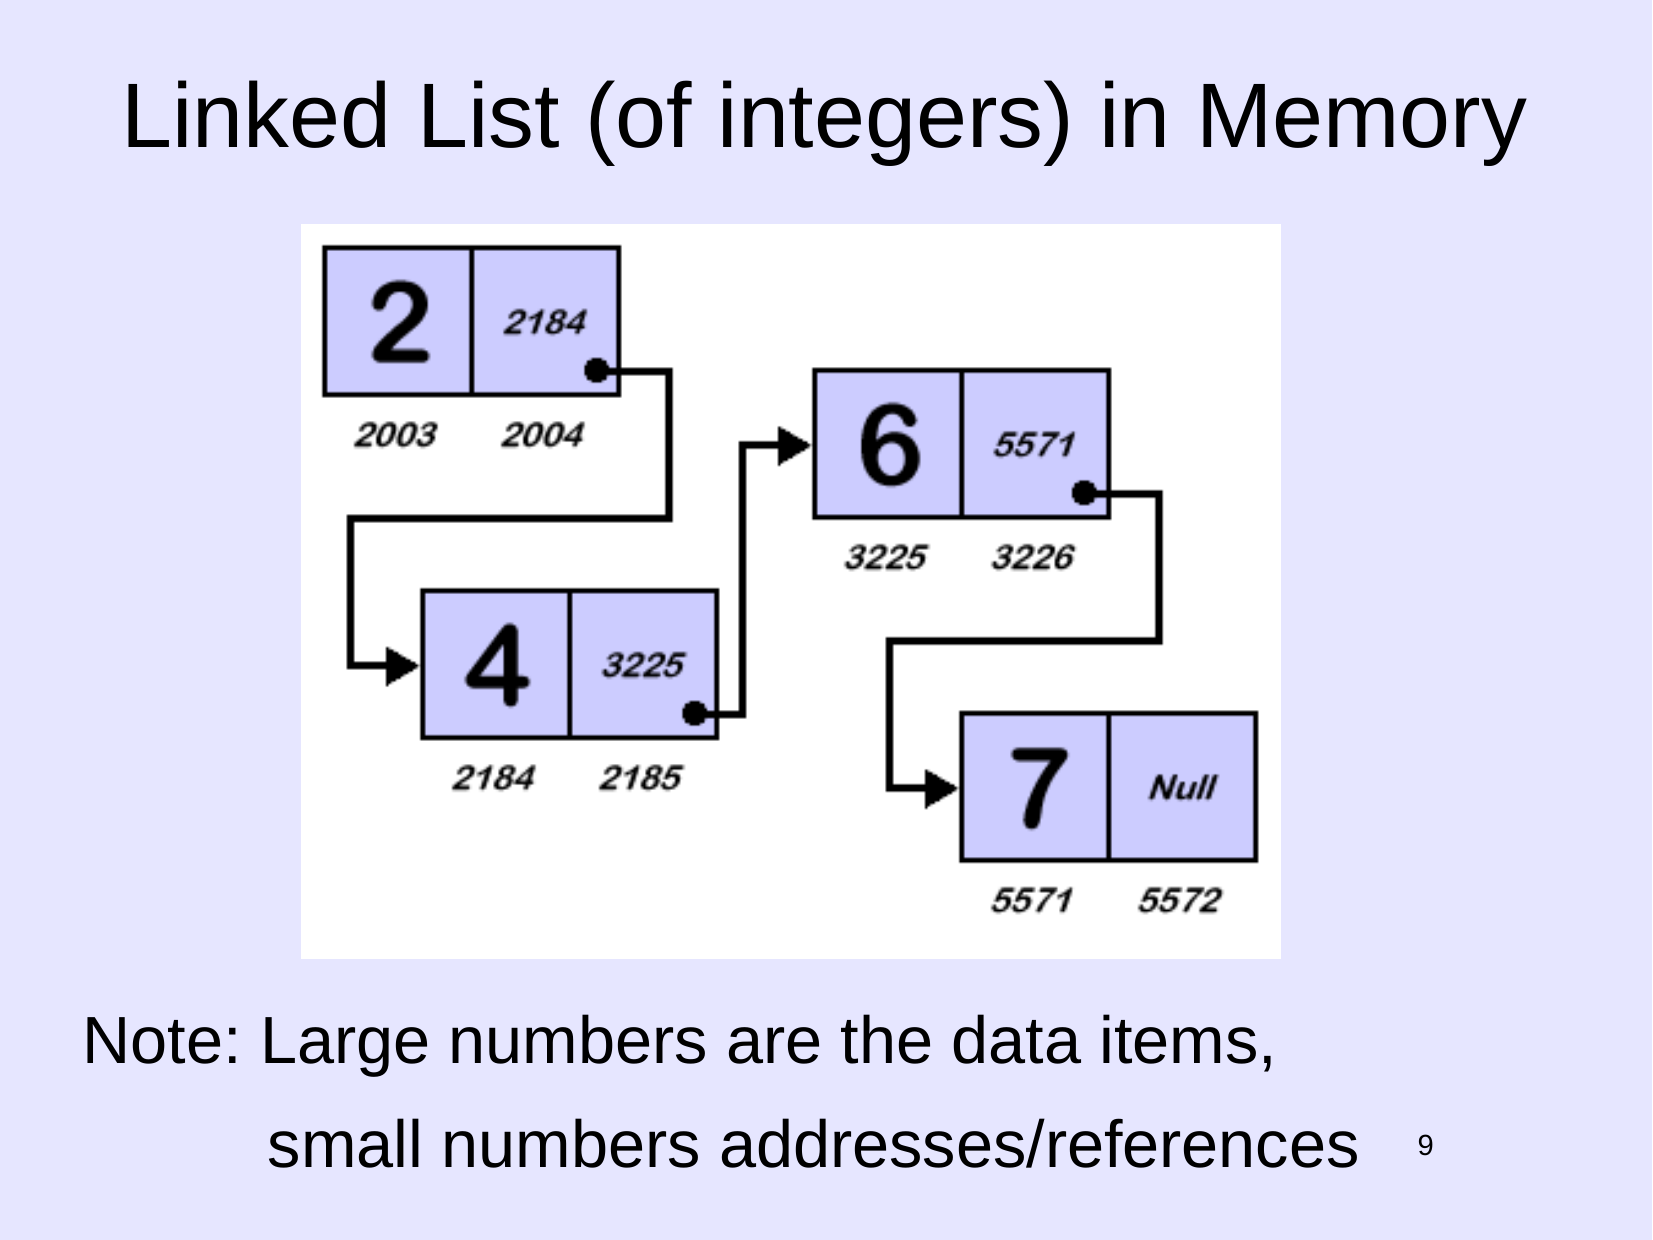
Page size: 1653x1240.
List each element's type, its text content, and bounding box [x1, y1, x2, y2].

title Linked List (of integers) in Memory [82, 56, 1570, 178]
picture [301, 224, 1281, 960]
list Note: Large numbers are the data items, small numbers addresses/references [82, 1003, 1570, 1240]
